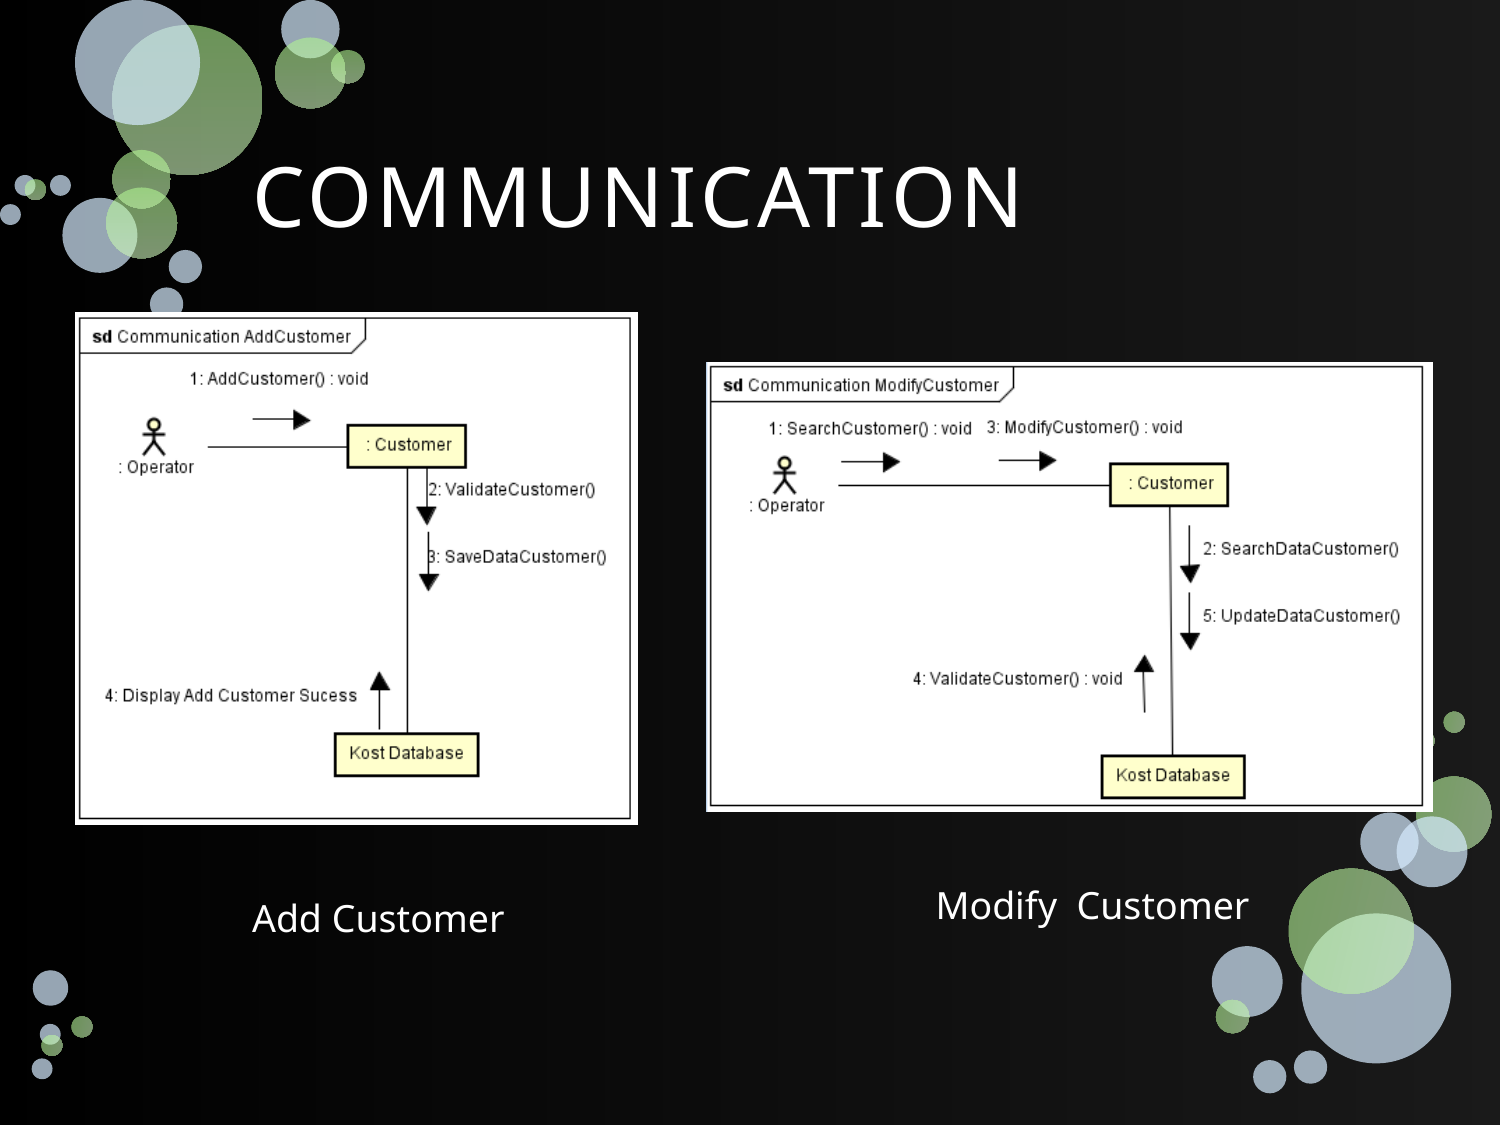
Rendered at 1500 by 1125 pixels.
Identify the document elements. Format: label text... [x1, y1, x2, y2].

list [705, 360, 1435, 813]
text_box Modify Customer [920, 874, 1265, 935]
picture [73, 310, 640, 827]
title COMMUNICATION [237, 99, 1325, 288]
text_box Add Customer [237, 887, 520, 948]
